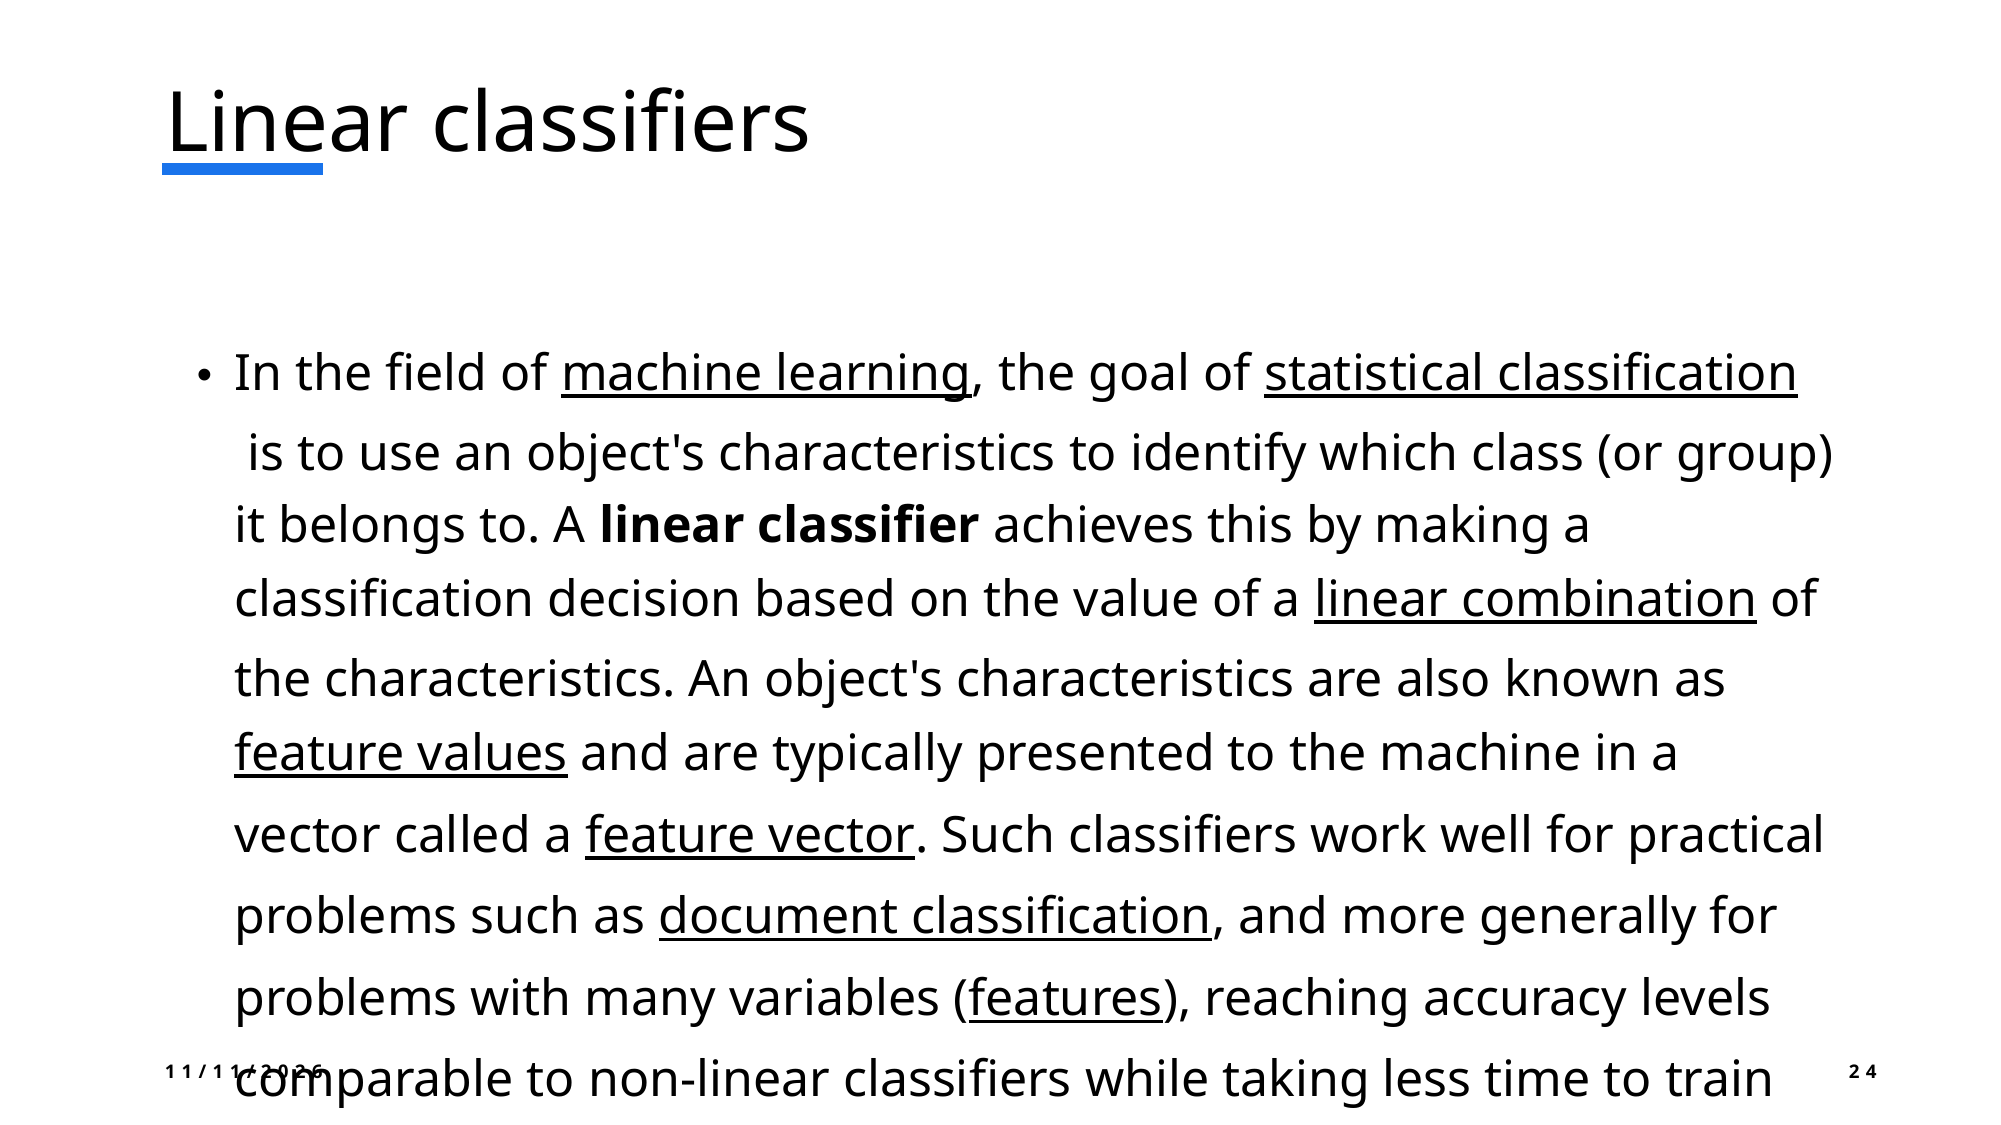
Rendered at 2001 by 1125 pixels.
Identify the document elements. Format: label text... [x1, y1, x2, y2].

list In the field of machine learning, the goal of statistical classification is to use an object's characteristics to identify which class (or group) it belongs to. A linear classifier achieves this by making a classification decision based on the value of a linear combination of the characteristics. An object's characteristics are also known as feature values and are typically presented to the machine in a vector called a feature vector. Such classifiers work well for practical problems such as document classification, and more generally for problems with many variables (features), reaching accuracy levels comparable to non-linear classifiers while taking less time to train and use [181, 319, 1850, 926]
slide_number 24 [1772, 1042, 1892, 1103]
title Linear classifiers [150, 60, 1850, 256]
footer [1110, 1042, 1772, 1103]
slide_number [149, 1042, 600, 1103]
